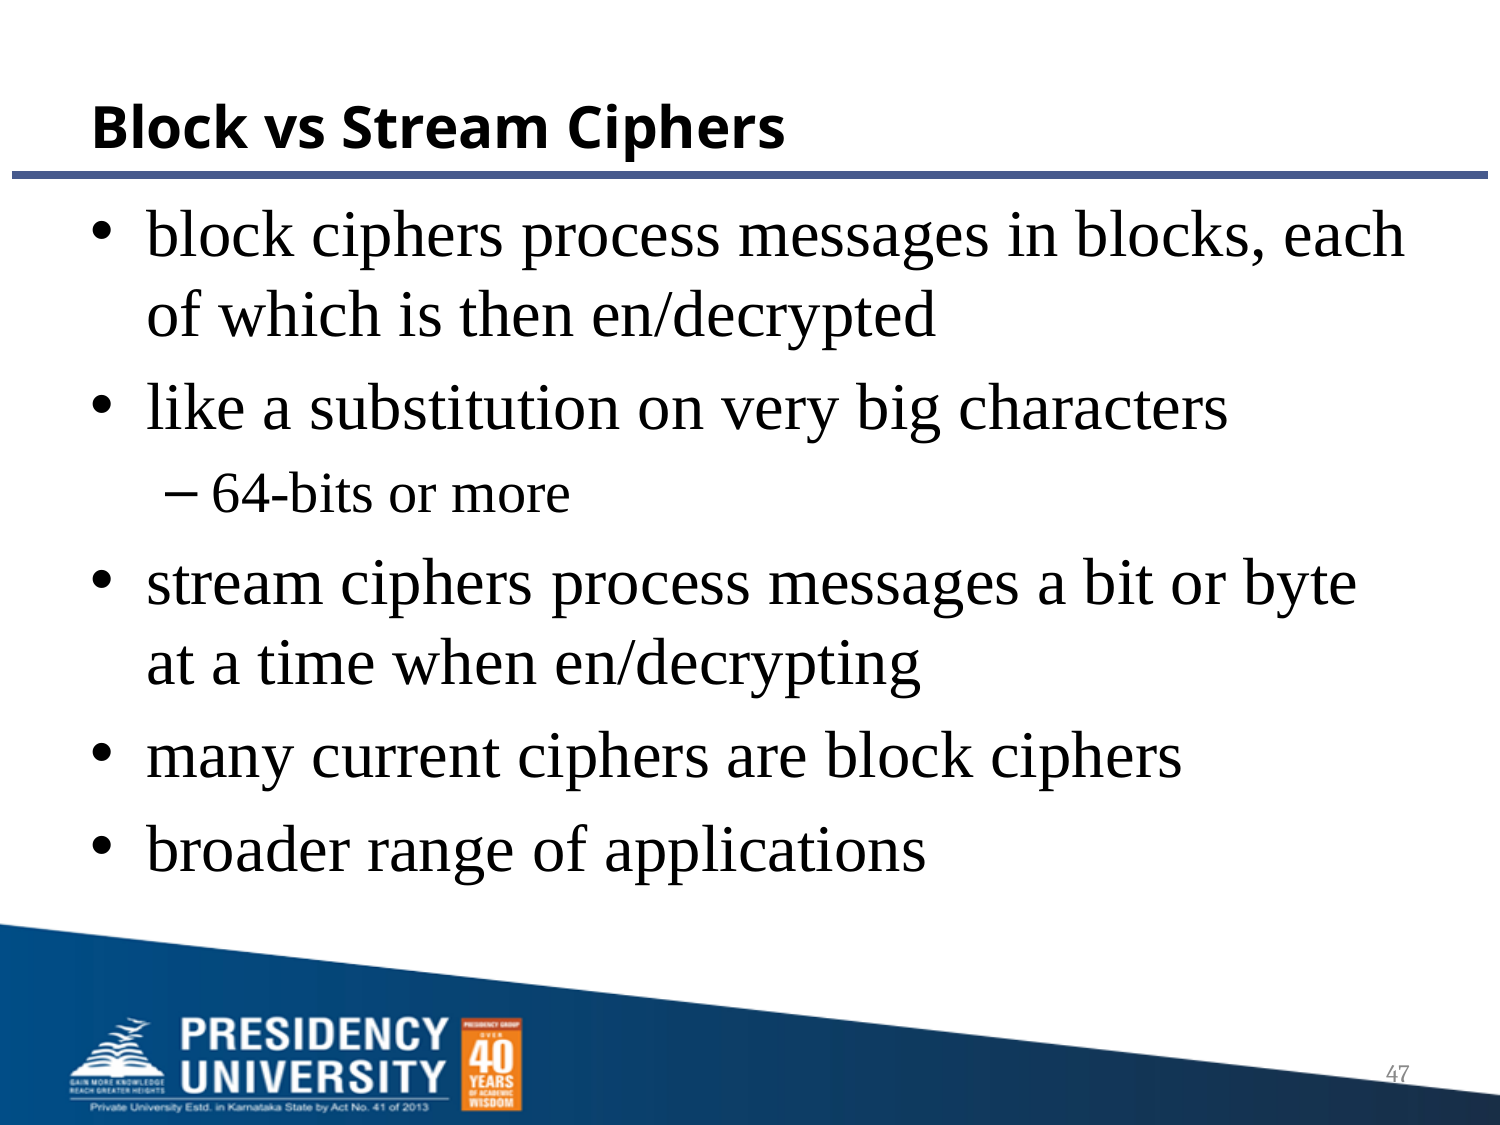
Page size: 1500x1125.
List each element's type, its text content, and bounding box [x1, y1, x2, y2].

picture [0, 921, 1500, 1125]
list block ciphers process messages in blocks, each of which is then en/decrypted like a substitution on very big characters 64-bits or more stream ciphers process messages a bit or byte at a time when en/decrypting many current ciphers are block ciphers broader range of applications [75, 182, 1425, 950]
slide_number 47 [1074, 1042, 1425, 1103]
title Block vs Stream Ciphers [75, 50, 1425, 168]
